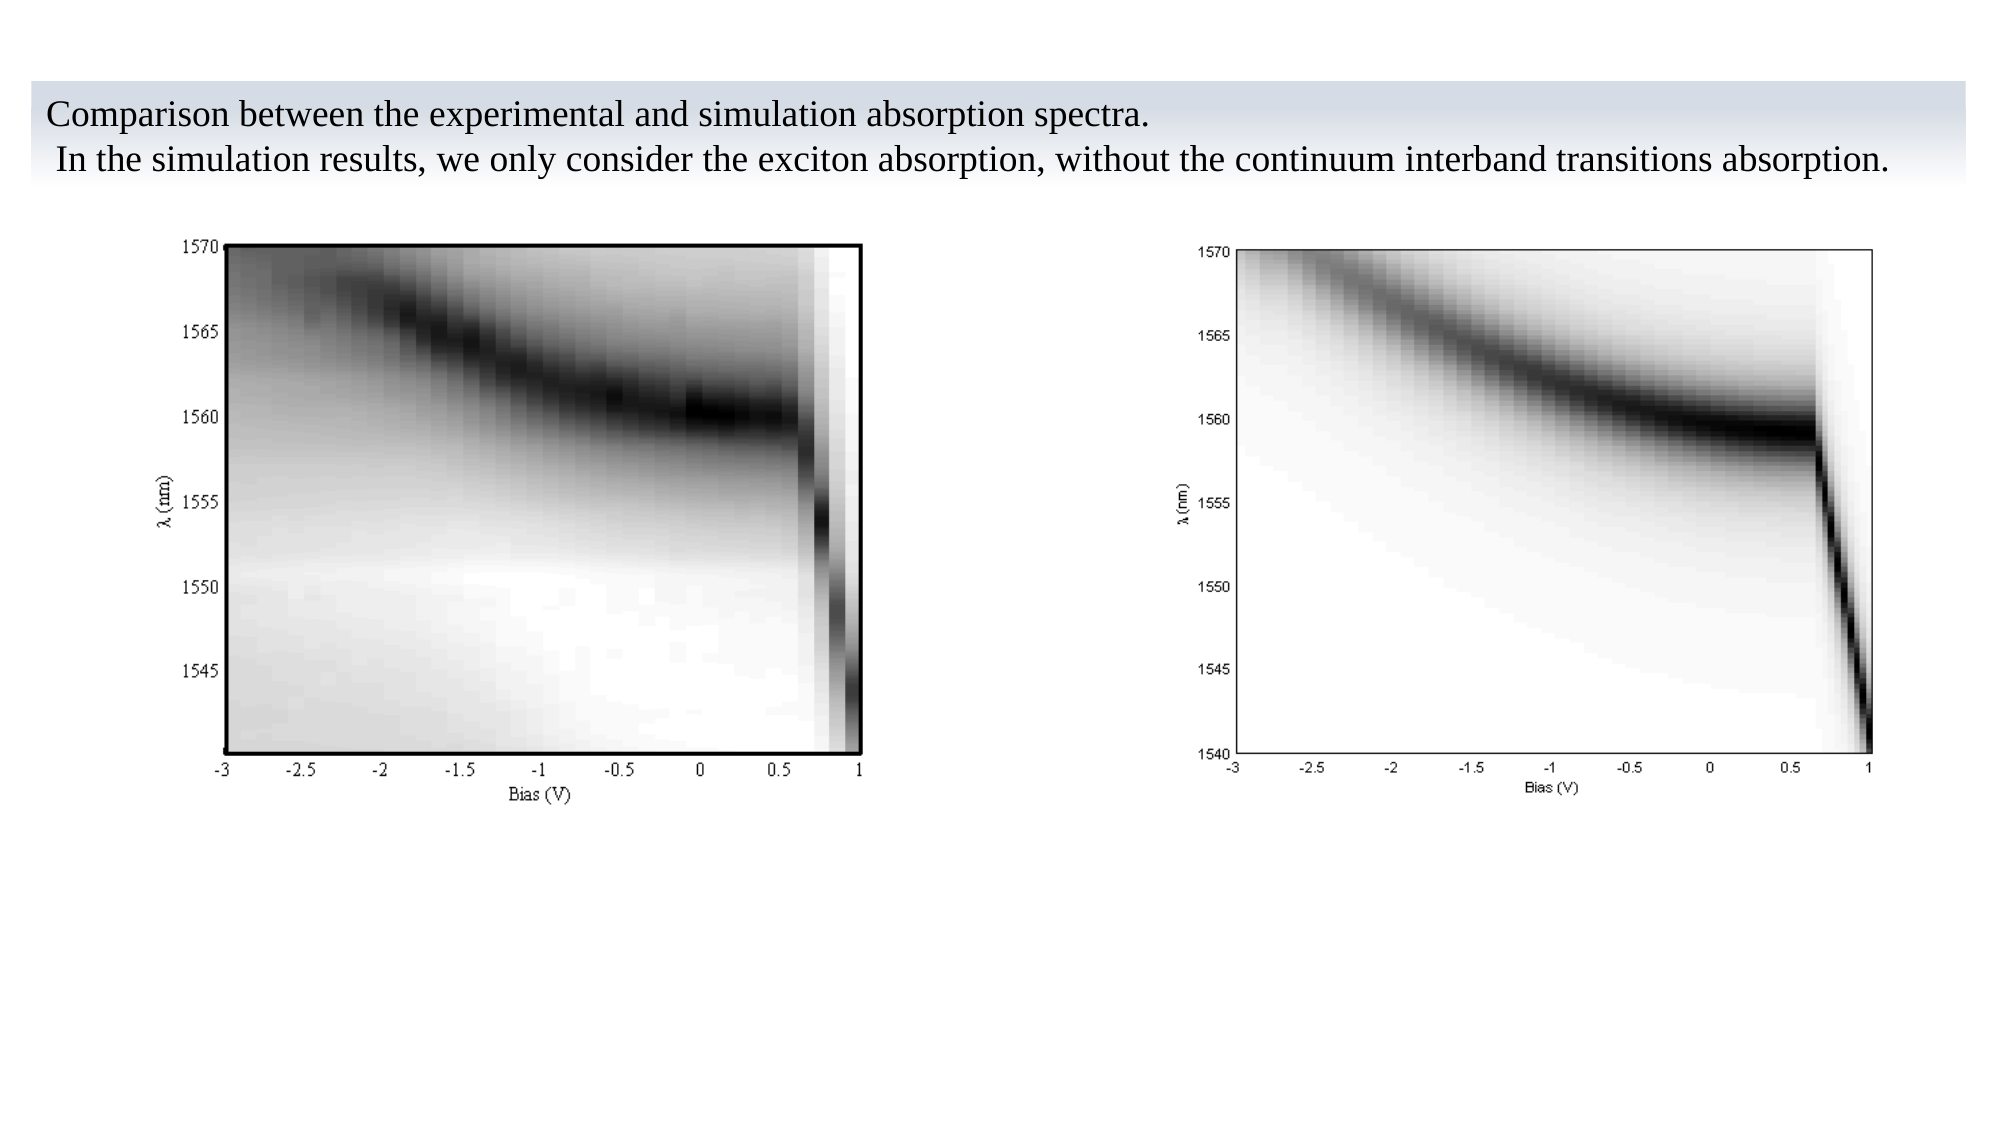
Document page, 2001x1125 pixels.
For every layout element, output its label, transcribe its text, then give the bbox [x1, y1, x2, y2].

picture [145, 233, 867, 806]
picture [1167, 240, 1877, 798]
text_box Comparison between the experimental and simulation absorption spectra. In the simulation results, we only consider the exciton absorption, without the continuum interband transitions absorption. [31, 81, 1966, 187]
